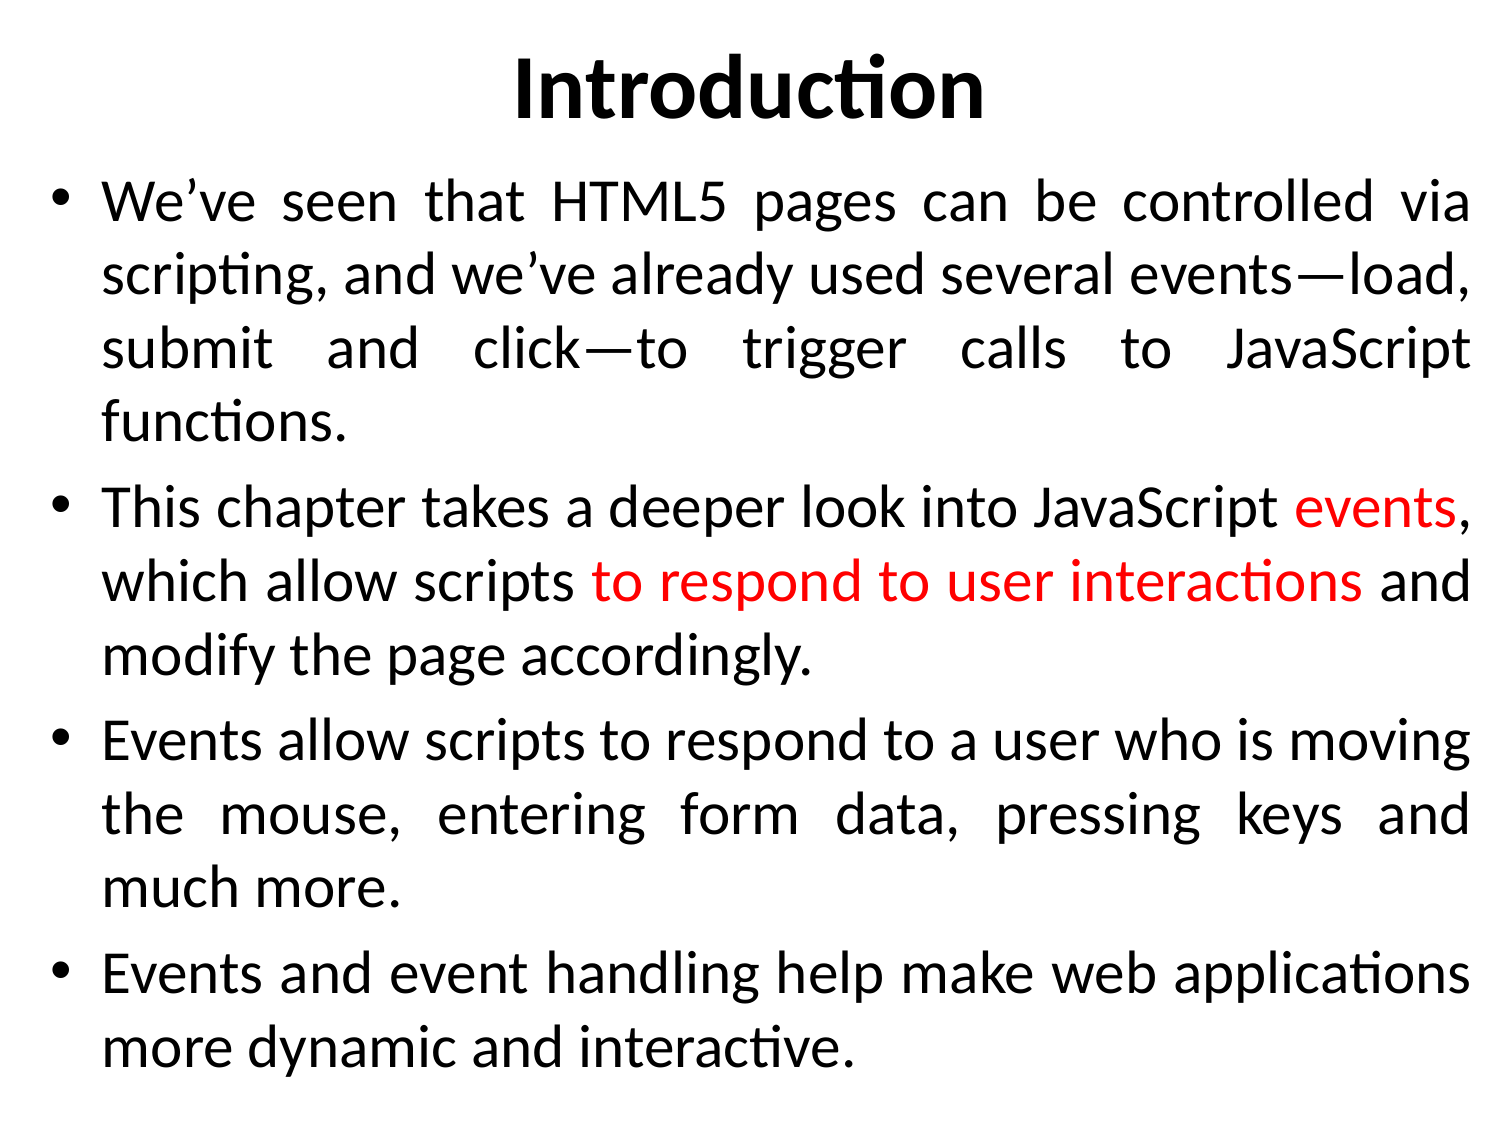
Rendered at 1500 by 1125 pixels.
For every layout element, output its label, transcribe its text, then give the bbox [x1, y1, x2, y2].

list We’ve seen that HTML5 pages can be controlled via scripting, and we’ve already used several events—load, submit and click—to trigger calls to JavaScript functions. This chapter takes a deeper look into JavaScript events, which allow scripts to respond to user interactions and modify the page accordingly. Events allow scripts to respond to a user who is moving the mouse, entering form data, pressing keys and much more. Events and event handling help make web applications more dynamic and interactive. [35, 152, 1489, 1090]
title Introduction [75, 11, 1425, 152]
